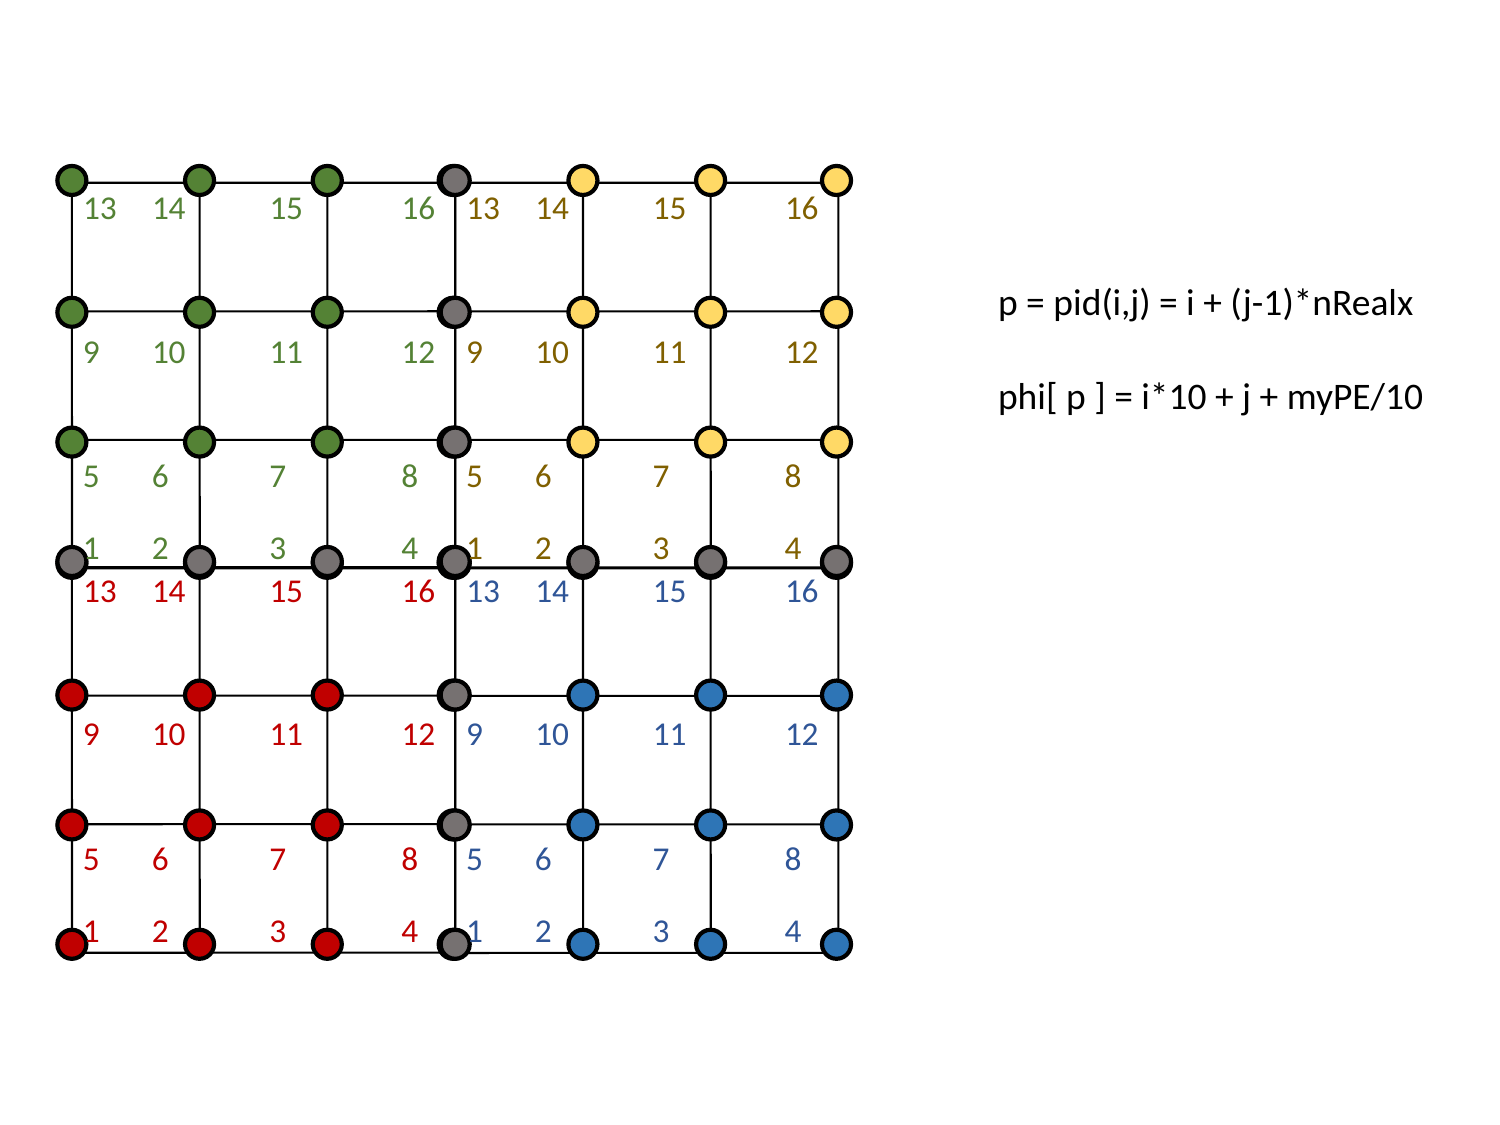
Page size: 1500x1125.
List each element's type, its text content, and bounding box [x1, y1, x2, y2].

text_box p = pid(i,j) = i + (j-1)*nRealx [983, 270, 1429, 331]
text_box 4 [769, 518, 817, 563]
text_box [819, 425, 854, 459]
text_box [567, 544, 600, 563]
text_box [820, 163, 854, 198]
text_box [55, 301, 59, 323]
text_box [566, 295, 600, 329]
text_box 8 [769, 446, 817, 502]
text_box [845, 680, 854, 710]
text_box 6 [520, 446, 567, 502]
text_box 16 [770, 178, 834, 234]
text_box 7 [637, 446, 685, 502]
text_box phi[ p ] = i*10 + j + myPE/10 [983, 364, 1439, 425]
text_box 13 [451, 178, 515, 234]
text_box [55, 163, 89, 191]
text_box 14 [520, 178, 584, 234]
text_box [566, 425, 600, 459]
text_box [310, 163, 344, 180]
text_box [837, 930, 854, 961]
text_box 10 [520, 322, 584, 378]
text_box 11 [638, 322, 702, 378]
text_box [819, 295, 854, 329]
text_box [566, 163, 600, 197]
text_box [64, 182, 456, 569]
text_box [55, 431, 59, 453]
text_box 3 [637, 518, 685, 563]
text_box 2 [520, 518, 567, 563]
text_box 1 [461, 518, 498, 563]
text_box 12 [770, 322, 834, 378]
text_box [438, 163, 472, 180]
text_box [845, 810, 854, 840]
text_box 9 [461, 322, 498, 378]
text_box [693, 295, 728, 329]
text_box [461, 426, 472, 446]
text_box [461, 296, 472, 322]
text_box [183, 163, 217, 180]
text_box [693, 544, 728, 563]
text_box [693, 425, 728, 459]
text_box [55, 551, 59, 571]
text_box 5 [461, 446, 498, 502]
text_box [63, 576, 442, 953]
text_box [447, 567, 839, 954]
text_box [819, 544, 854, 576]
text_box 15 [638, 178, 702, 234]
text_box [694, 163, 728, 198]
